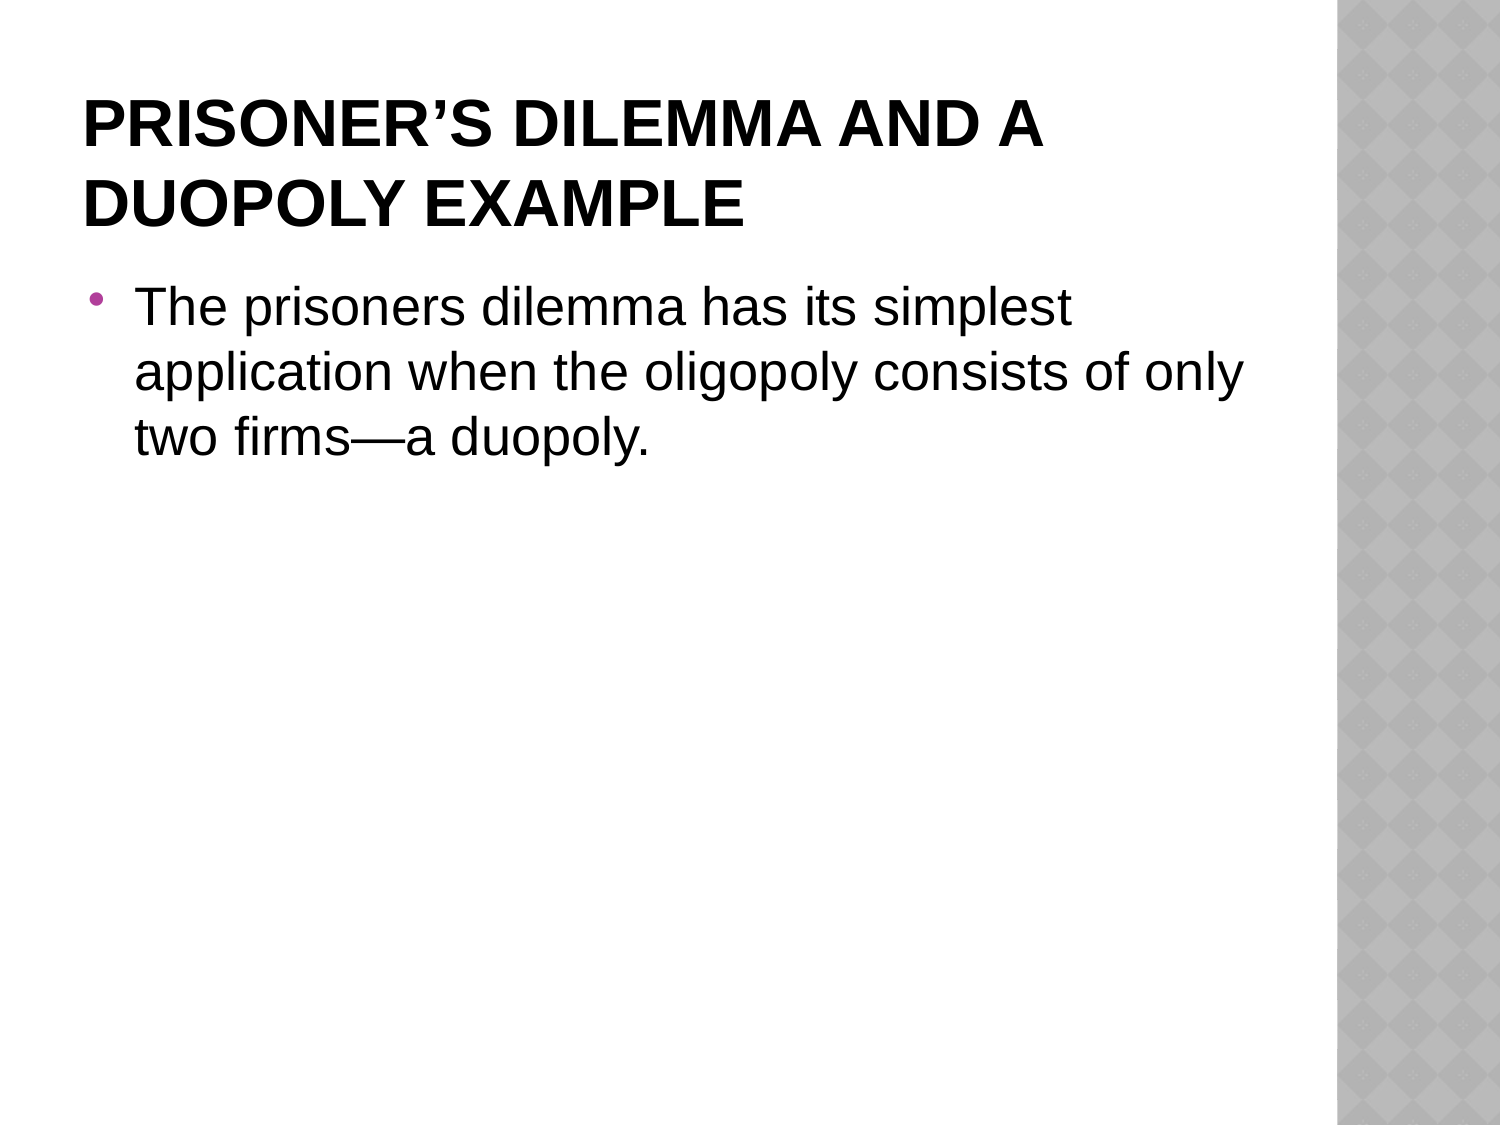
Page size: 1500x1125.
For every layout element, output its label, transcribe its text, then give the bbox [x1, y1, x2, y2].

title Prisoner’s Dilemma and a Duopoly Example [75, 52, 1263, 240]
list The prisoners dilemma has its simplest application when the oligopoly consists of only two firms—a duopoly. [75, 264, 1263, 1059]
